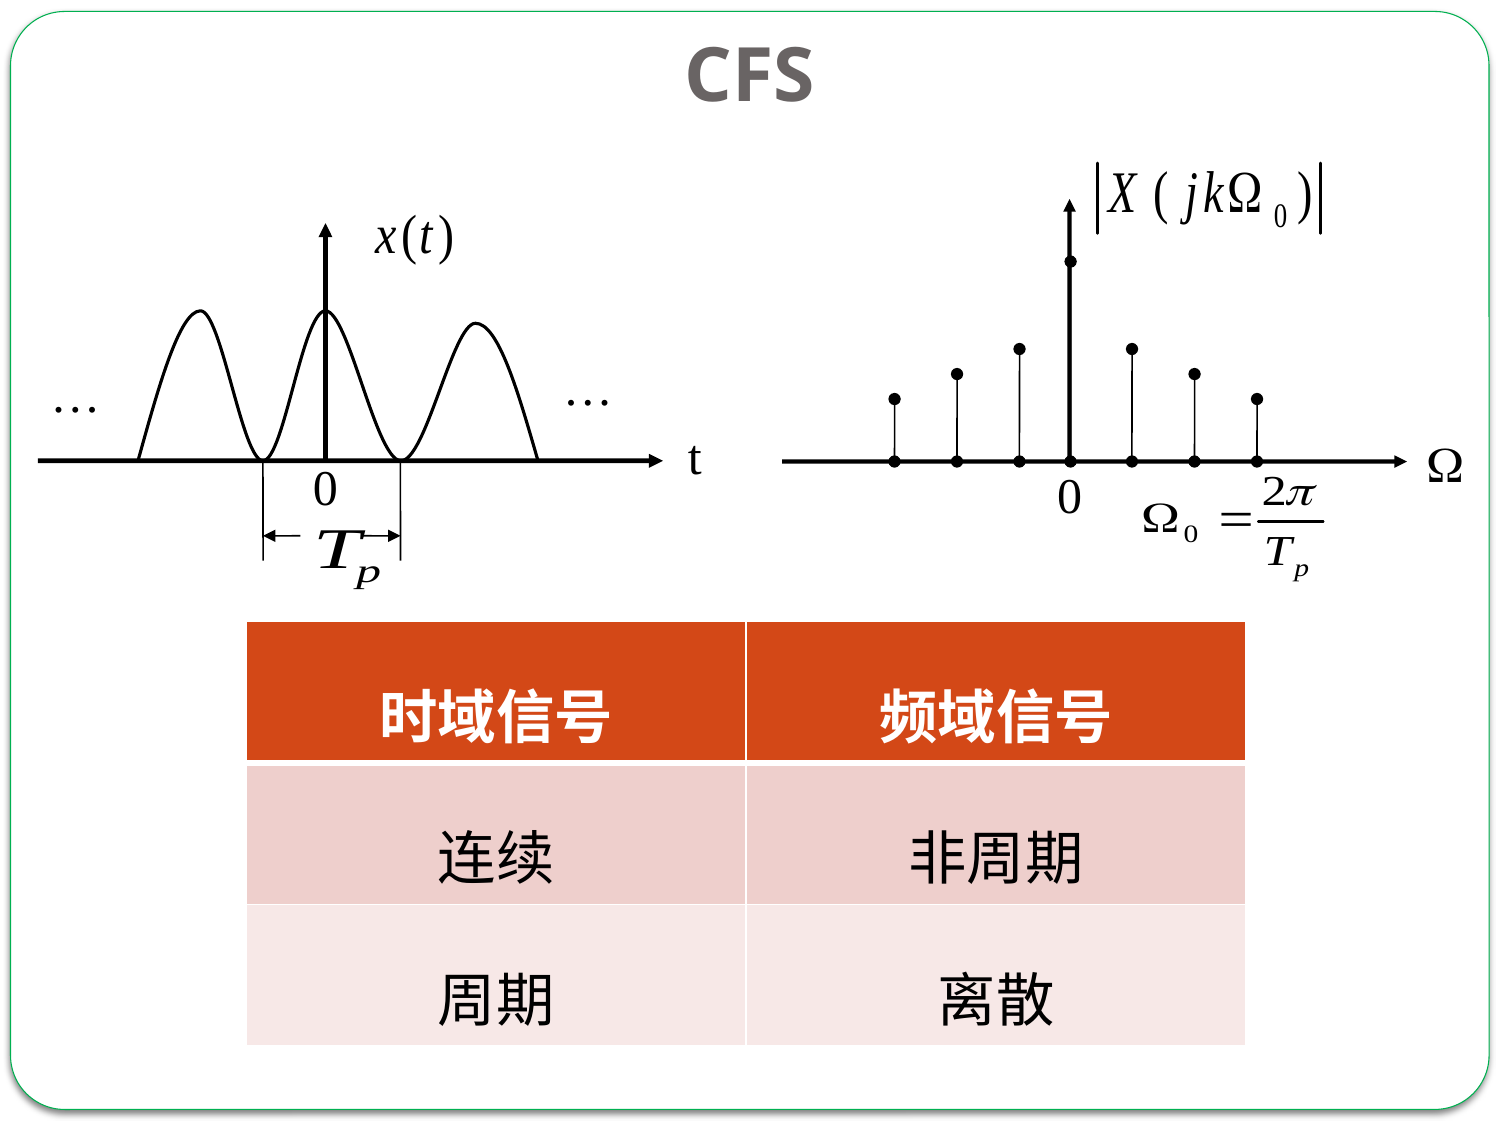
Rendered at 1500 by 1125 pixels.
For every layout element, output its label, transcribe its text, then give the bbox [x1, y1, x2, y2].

table_cell 连续 [247, 766, 745, 904]
table_header 频域信号 [747, 622, 1245, 760]
table_header 时域信号 [247, 622, 745, 760]
table_cell 非周期 [747, 766, 1245, 904]
table_cell 周期 [247, 905, 745, 1045]
table_cell 离散 [747, 905, 1245, 1045]
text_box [781, 148, 1471, 587]
text_box CFS [50, 19, 1450, 149]
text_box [35, 198, 718, 599]
